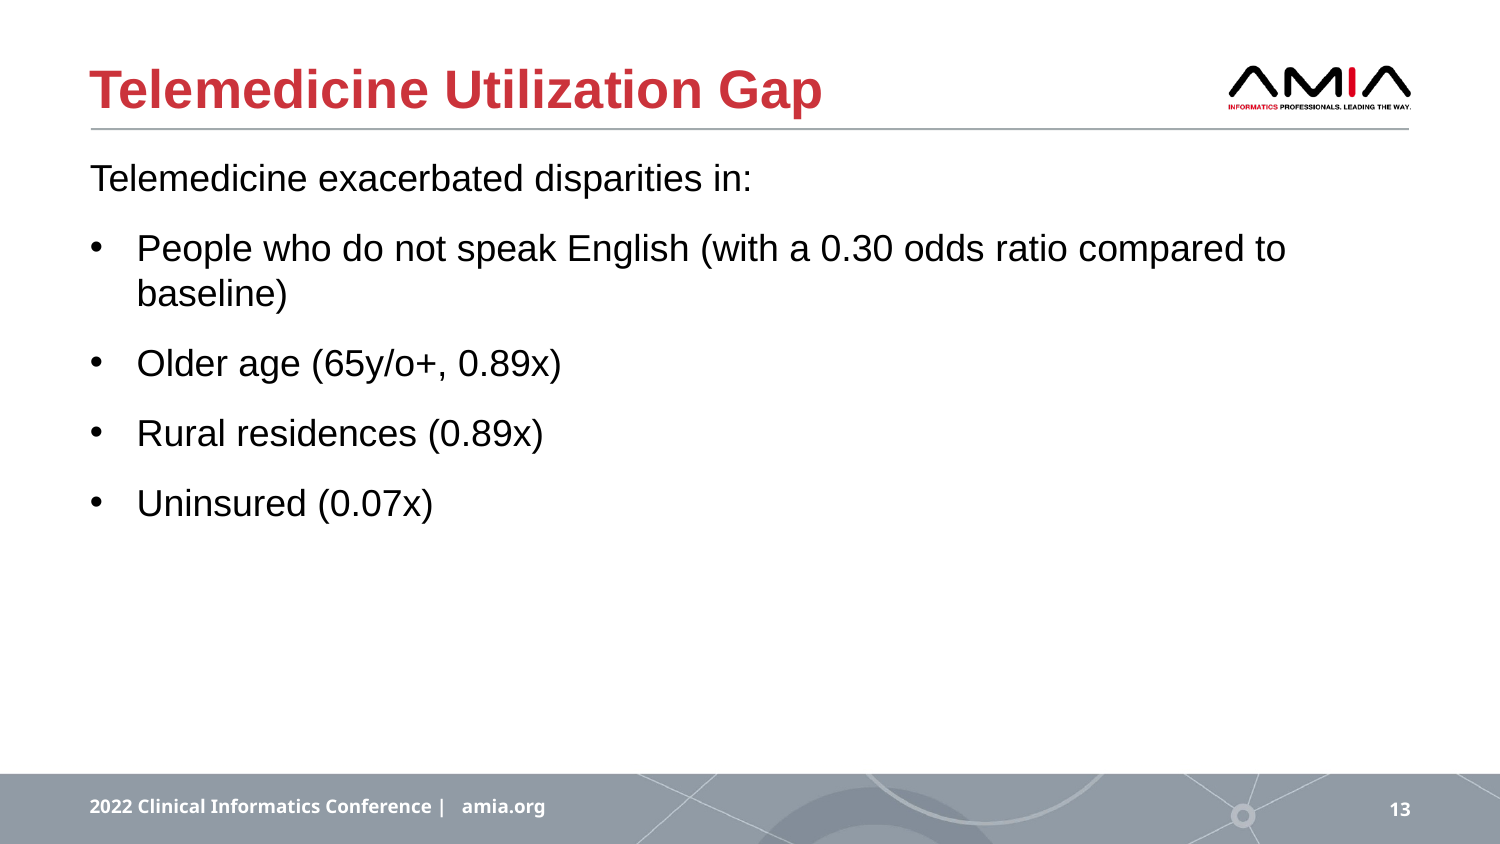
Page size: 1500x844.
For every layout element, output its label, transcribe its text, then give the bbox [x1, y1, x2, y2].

list Telemedicine exacerbated disparities in: People who do not speak English (with a 0.30 odds ratio compared to baseline) Older age (65y/o+, 0.89x) Rural residences (0.89x) Uninsured (0.07x) [89, 154, 1412, 740]
title Telemedicine Utilization Gap [89, 66, 1203, 119]
footer 2022 Clinical Informatics Conference | amia.org [89, 798, 915, 816]
slide_number 13 [1098, 798, 1412, 822]
picture [0, 0, 1500, 844]
